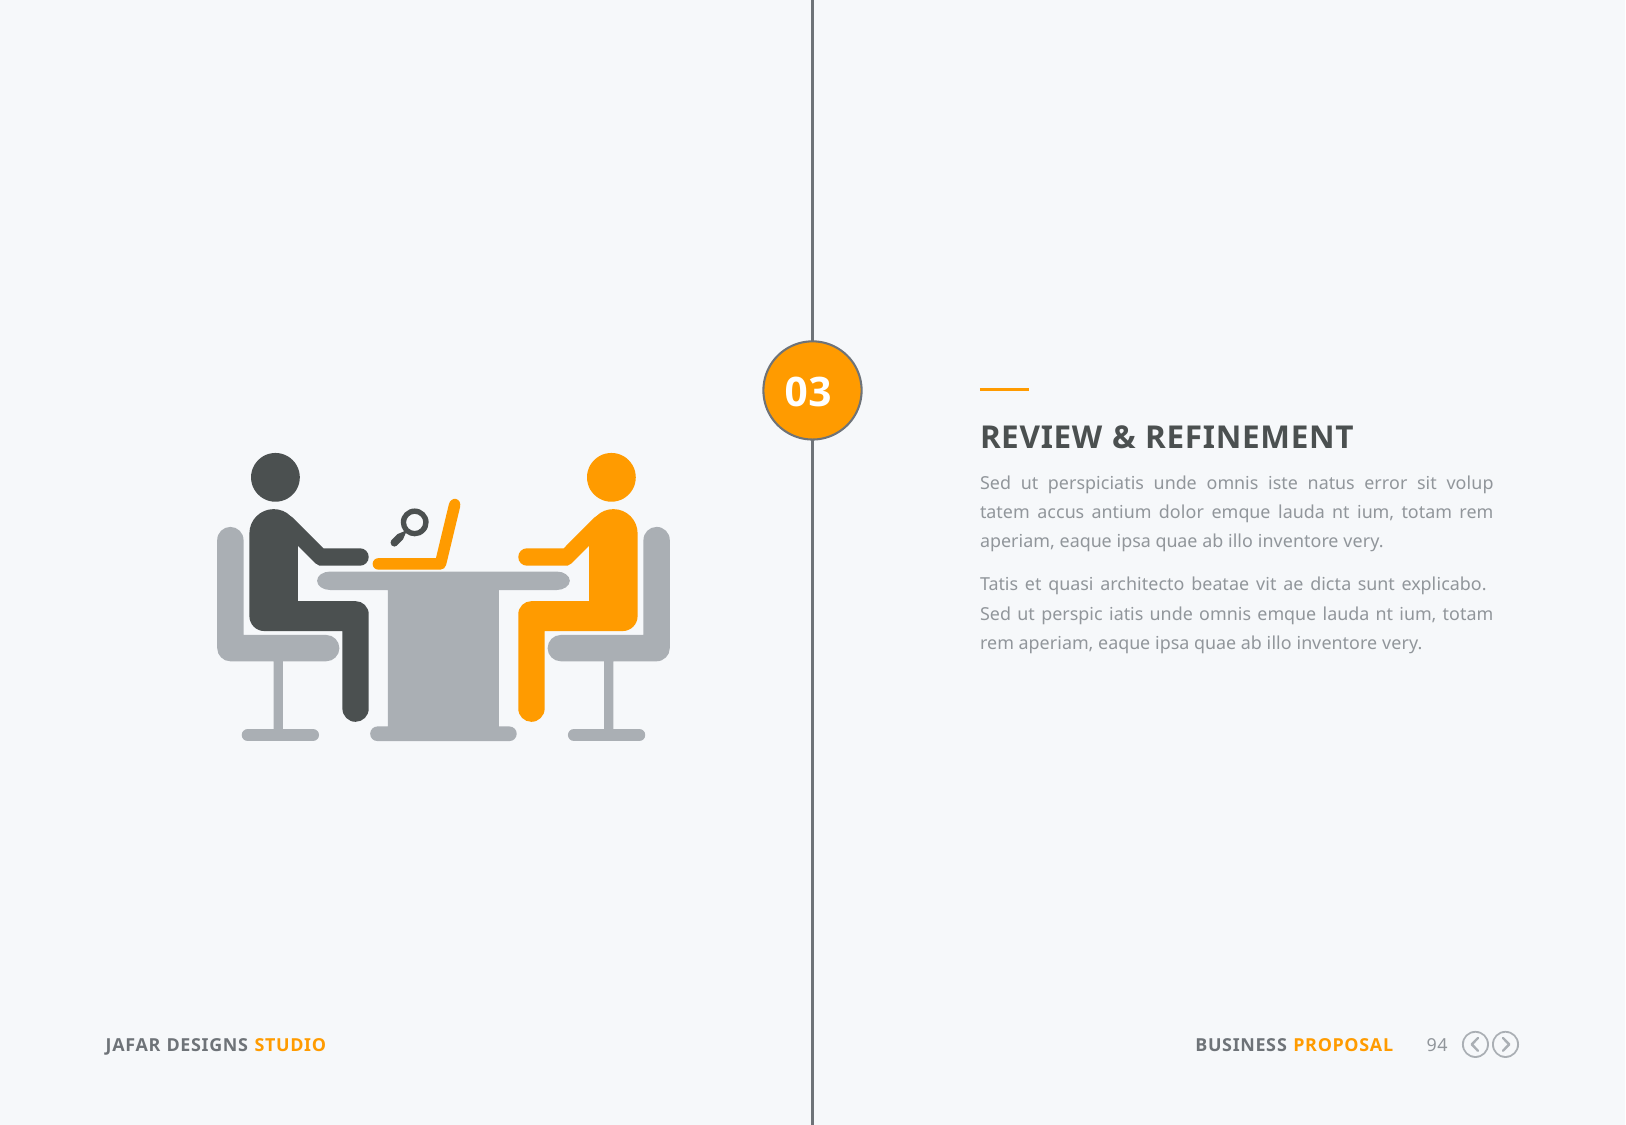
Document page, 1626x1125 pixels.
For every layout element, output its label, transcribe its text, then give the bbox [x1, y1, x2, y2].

text_box 03 [778, 365, 838, 415]
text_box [217, 452, 670, 741]
text_box Sed ut perspiciatis unde omnis iste natus error sit volup tatem accus antium dolor emque lauda nt ium, totam rem aperiam, eaque ipsa quae ab illo inventore very. Tatis et quasi architecto beatae vit ae dicta sunt explicabo. Sed ut perspic iatis unde omnis emque lauda nt ium, totam rem aperiam, eaque ipsa quae ab illo inventore very. [980, 463, 1495, 654]
text_box [762, 340, 863, 441]
text_box Review & refinement [979, 415, 1496, 455]
